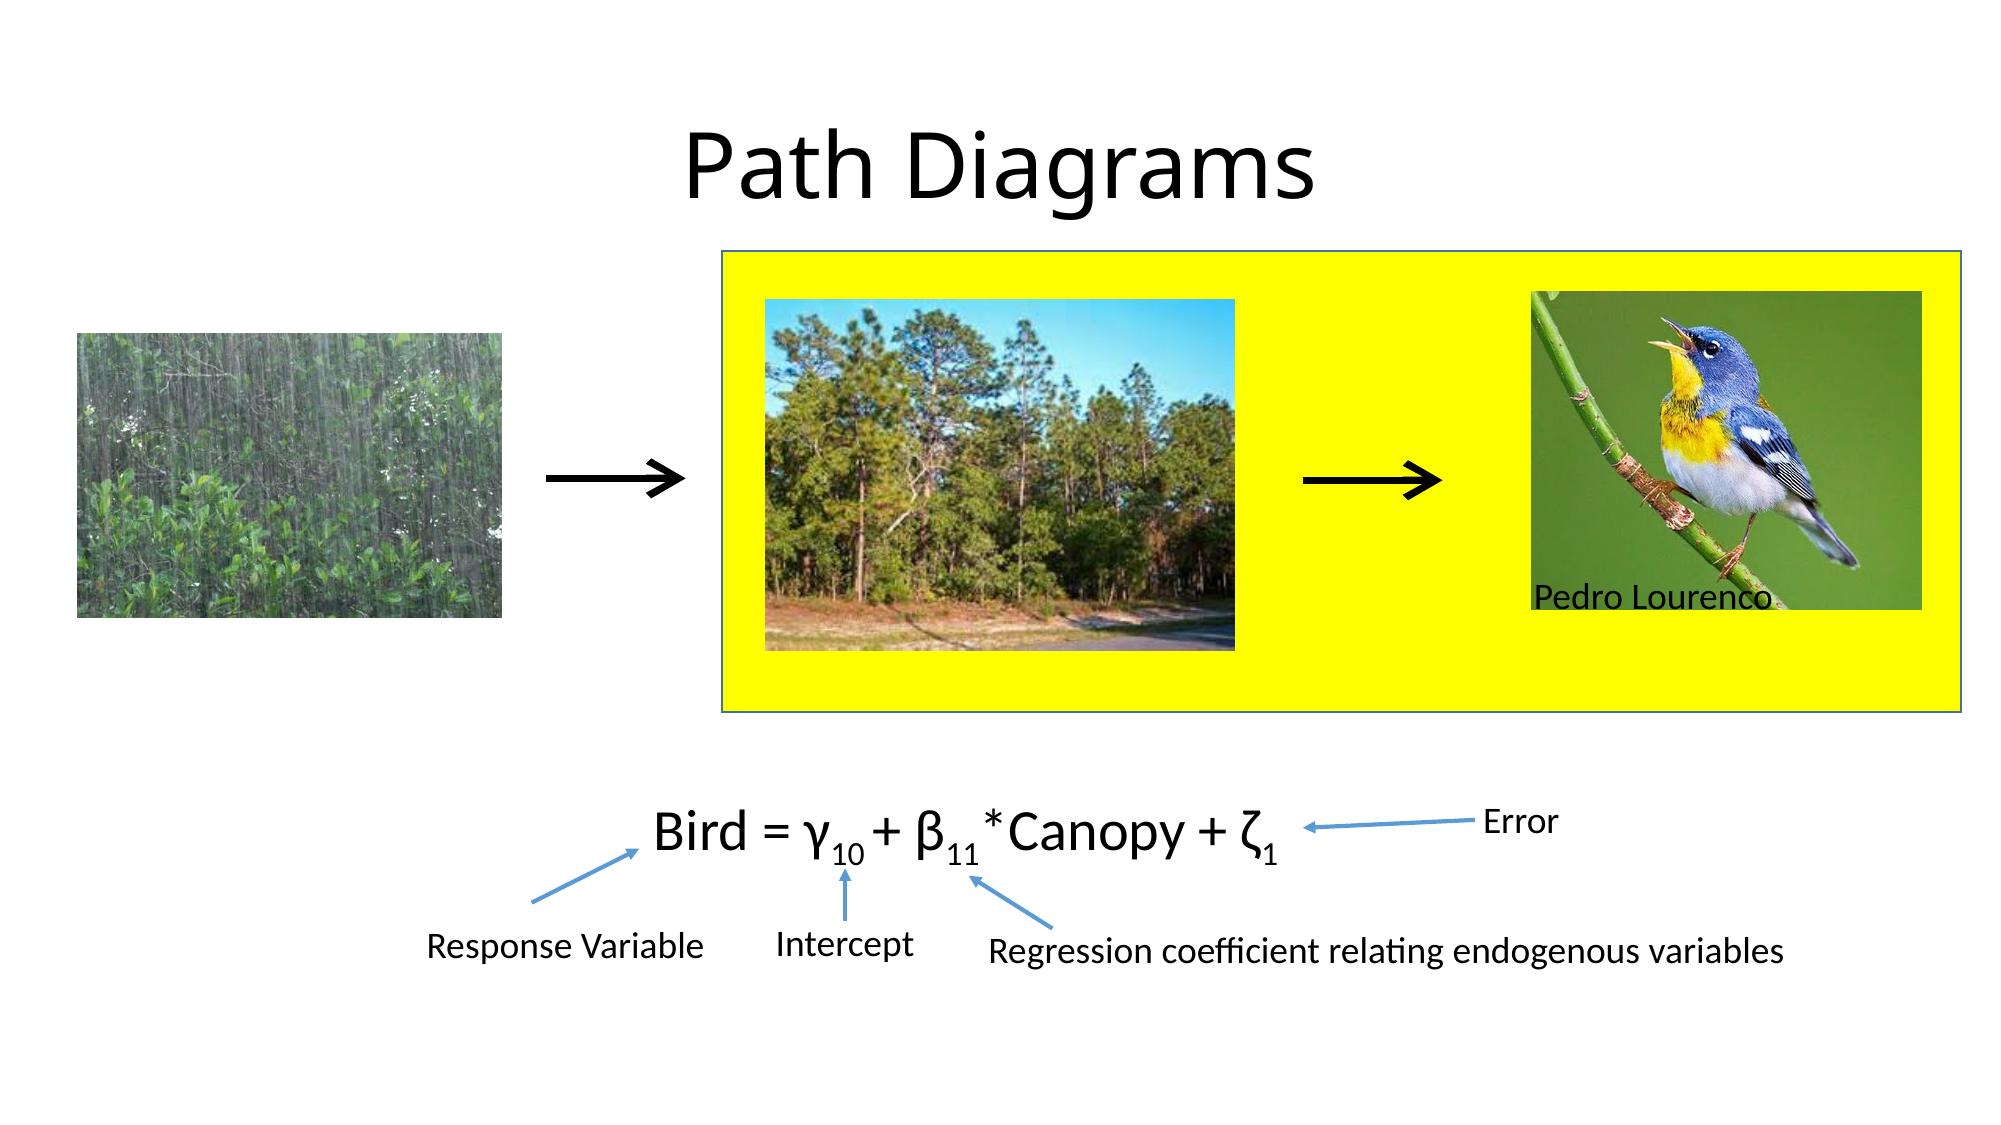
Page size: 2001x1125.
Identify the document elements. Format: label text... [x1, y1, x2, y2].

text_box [531, 848, 640, 903]
picture [765, 299, 1235, 652]
text_box Response Variable [411, 913, 720, 974]
text_box Intercept [760, 911, 930, 972]
text_box [721, 250, 1962, 713]
text_box Error [1468, 789, 1575, 849]
title Path Diagrams [137, 59, 1863, 278]
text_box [1517, 291, 1922, 625]
text_box Bird = γ10 + β11*Canopy + ζ1 [639, 784, 1361, 880]
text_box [1302, 819, 1475, 828]
text_box Regression coefficient relating endogenous variables [973, 919, 1809, 979]
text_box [968, 875, 1053, 929]
picture [77, 333, 502, 618]
